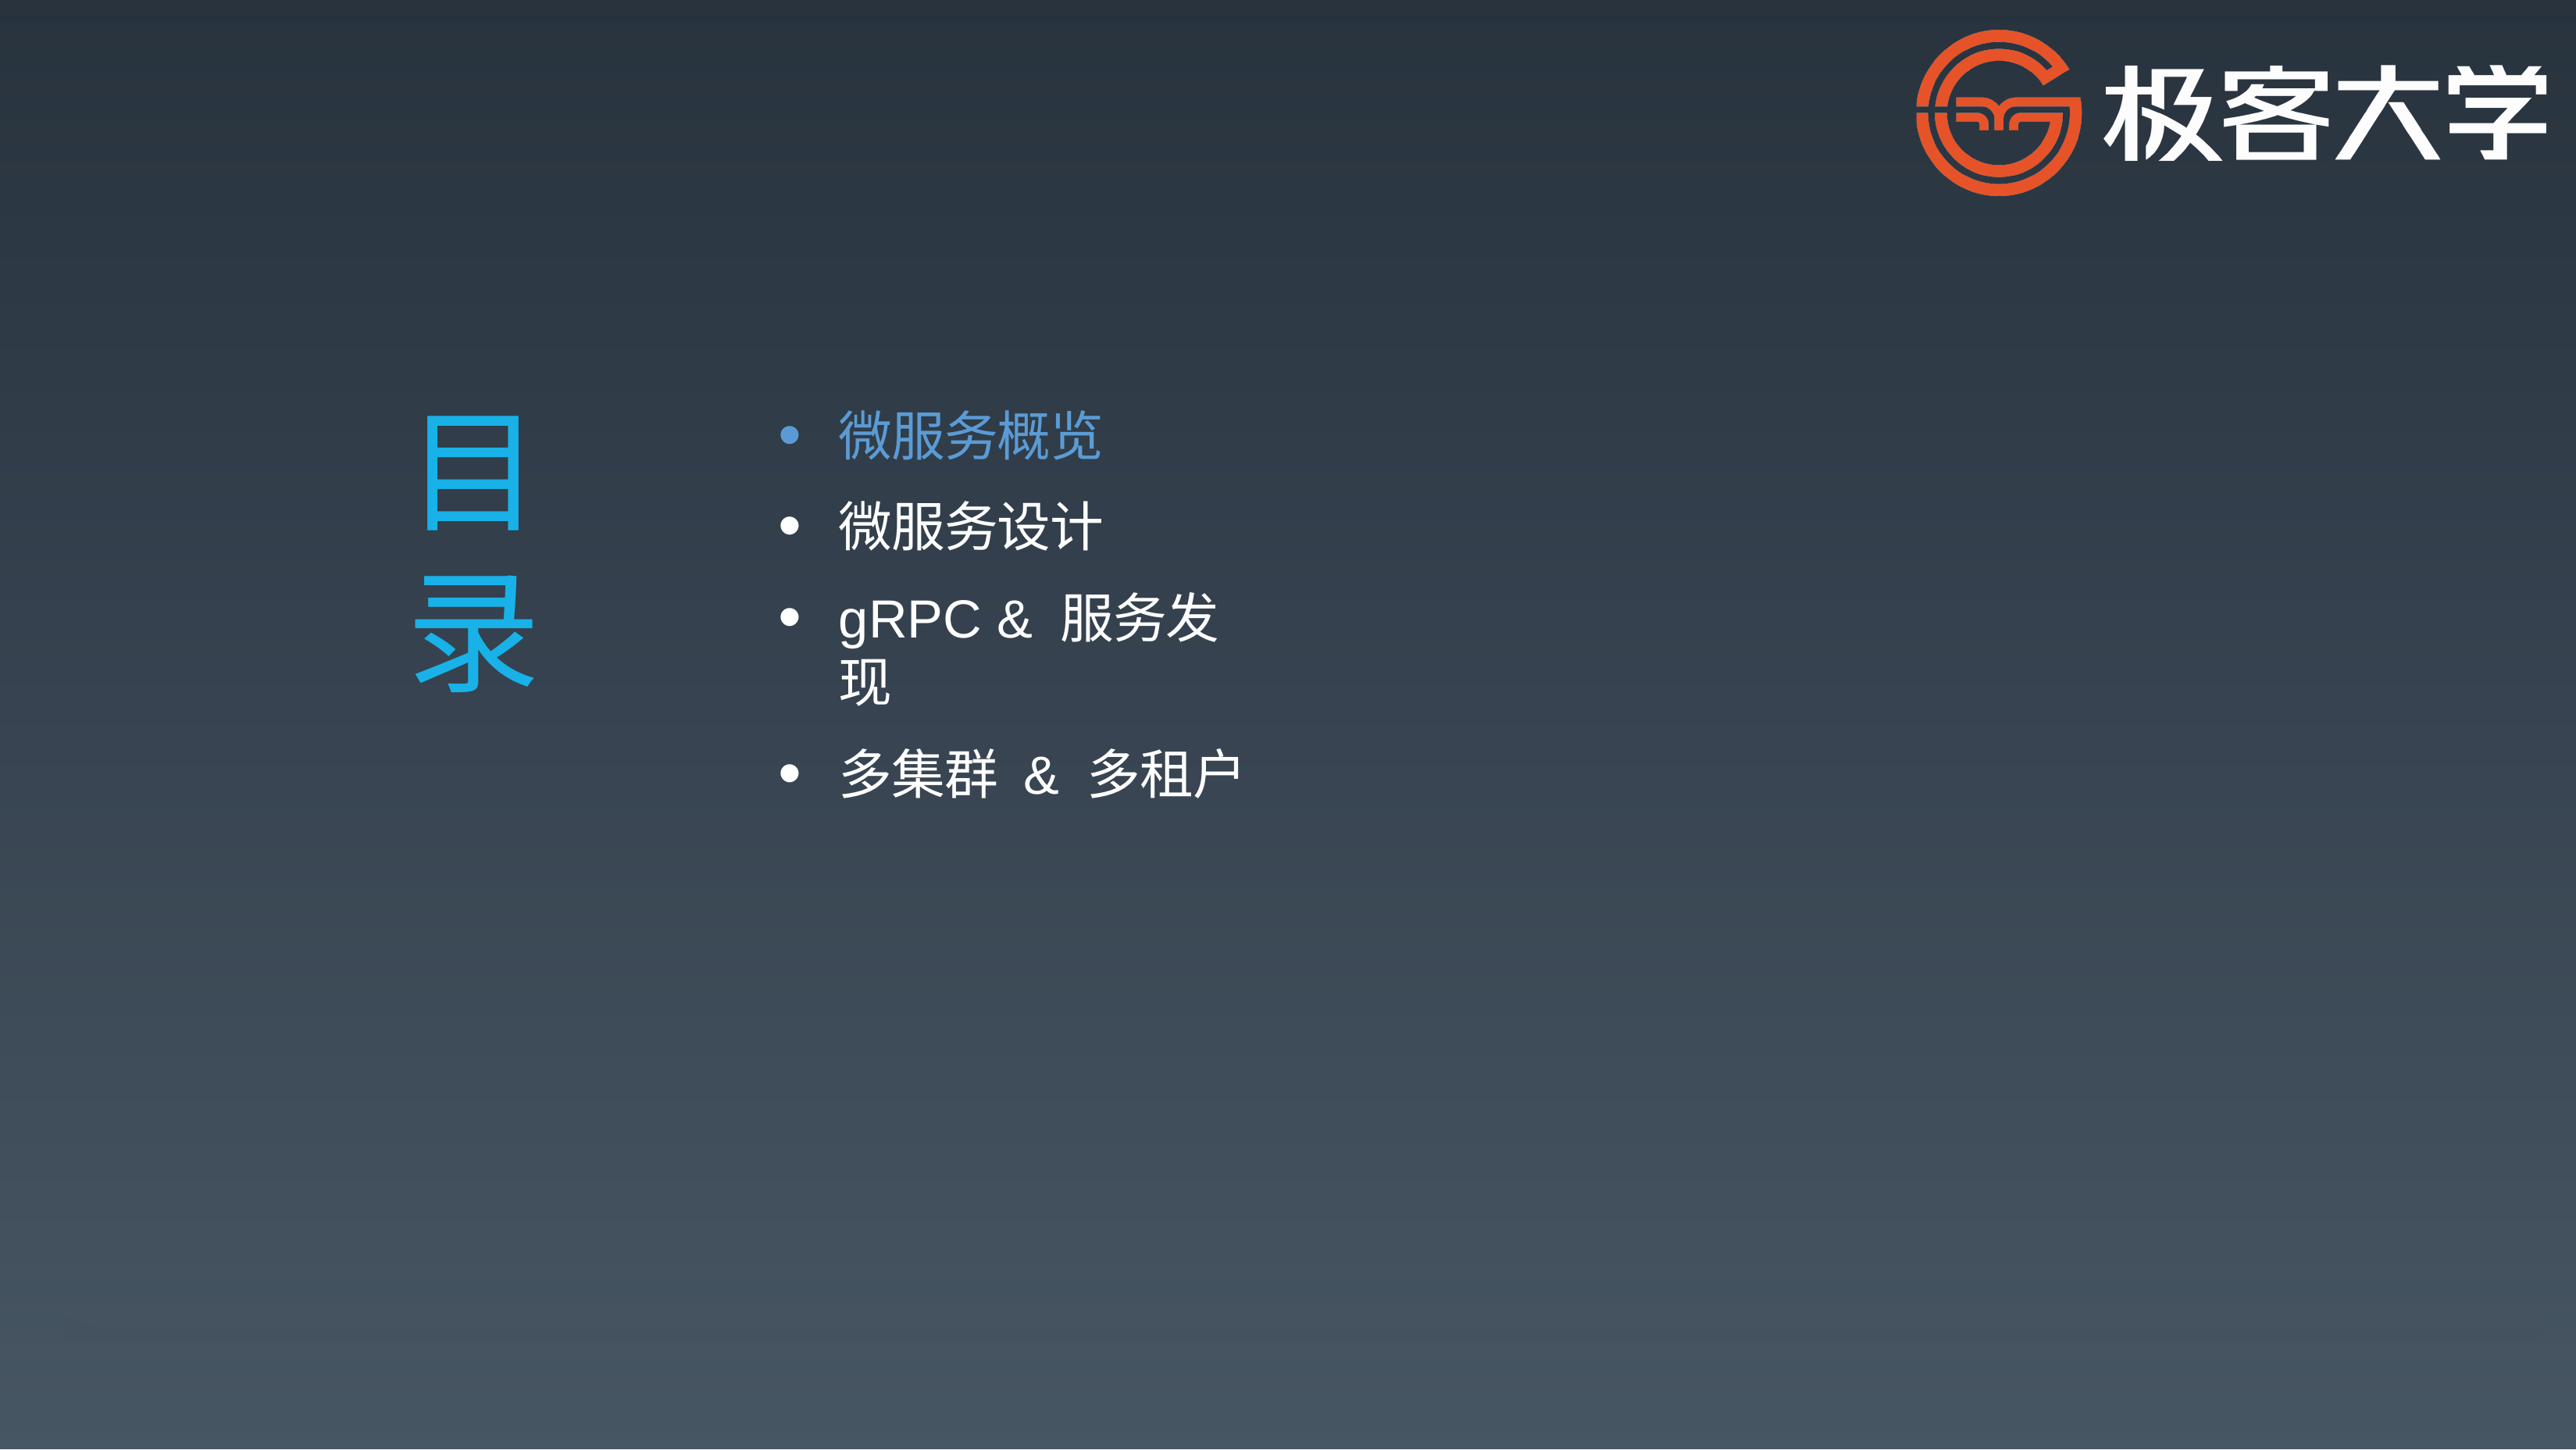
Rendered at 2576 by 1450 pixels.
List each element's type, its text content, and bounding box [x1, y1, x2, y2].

picture [0, 0, 2576, 1449]
title 目录 [405, 384, 673, 709]
text_box 微服务概览 微服务设计 gRPC & 服务发现 多集群 & 多租户 [776, 389, 1261, 805]
